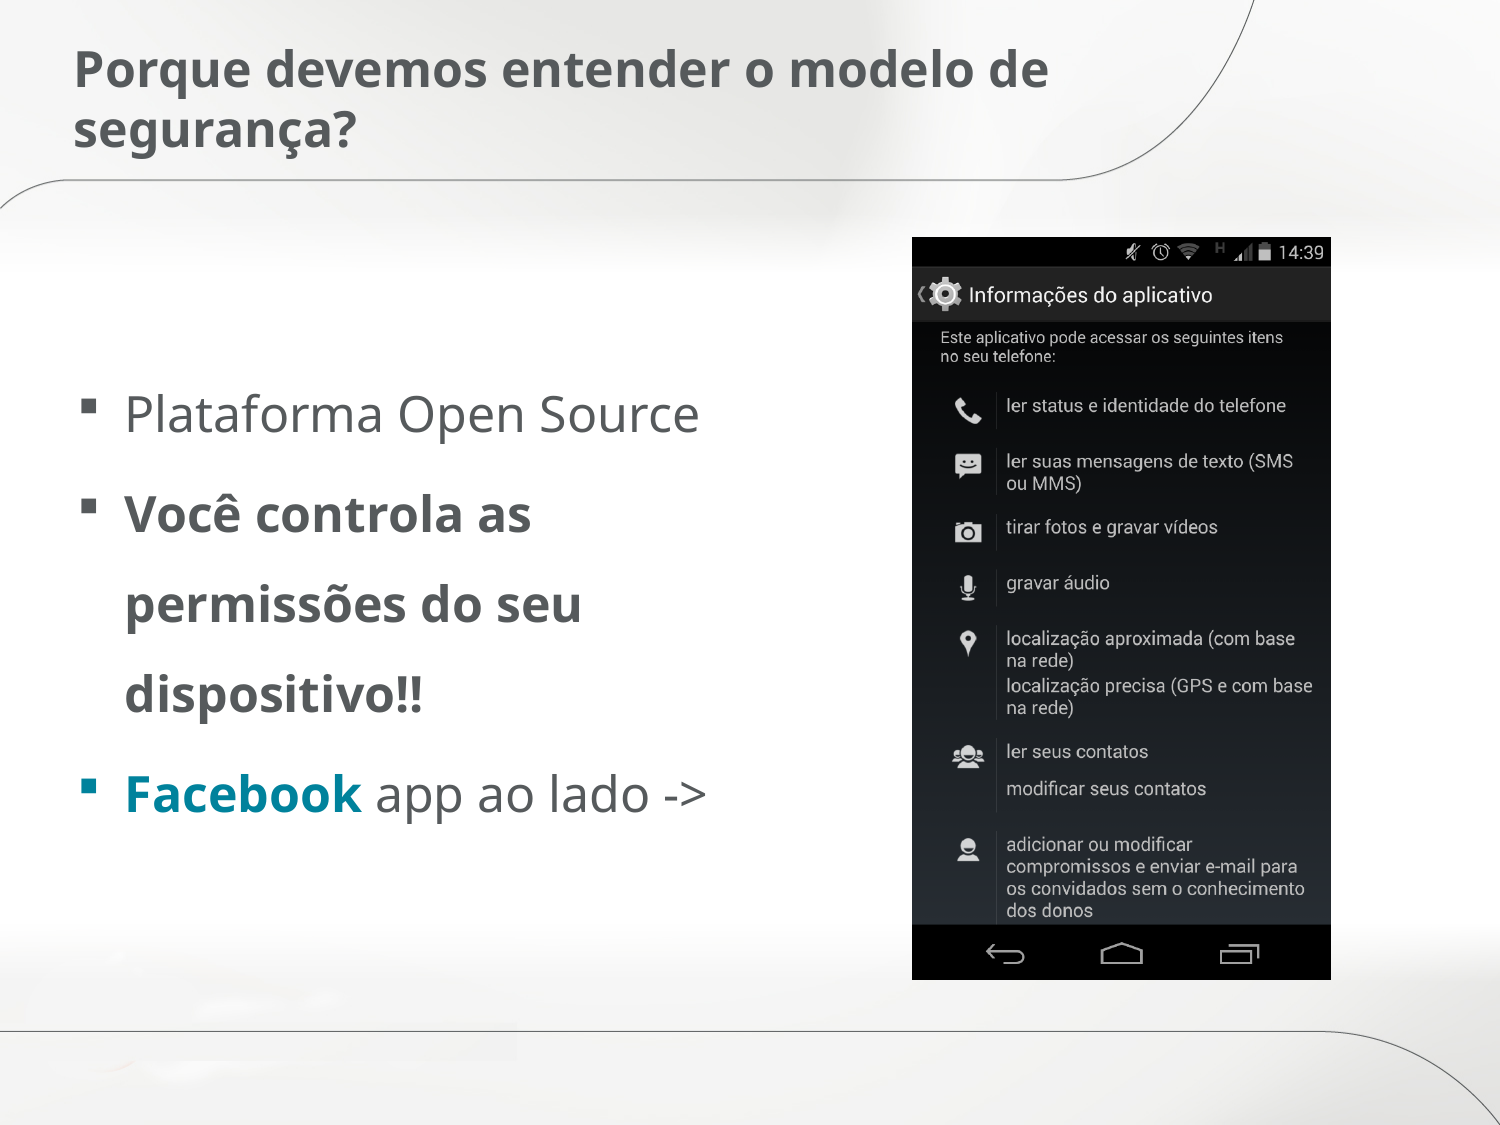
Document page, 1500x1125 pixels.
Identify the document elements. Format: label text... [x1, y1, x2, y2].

picture [0, 979, 1500, 1125]
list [912, 237, 1331, 981]
list Plataforma Open Source Você controla as permissões do seu dispositivo!! Facebook app ao lado -> [62, 275, 775, 980]
picture [0, 0, 1500, 217]
title Porque devemos entender o modelo de segurança? [58, 35, 1101, 160]
